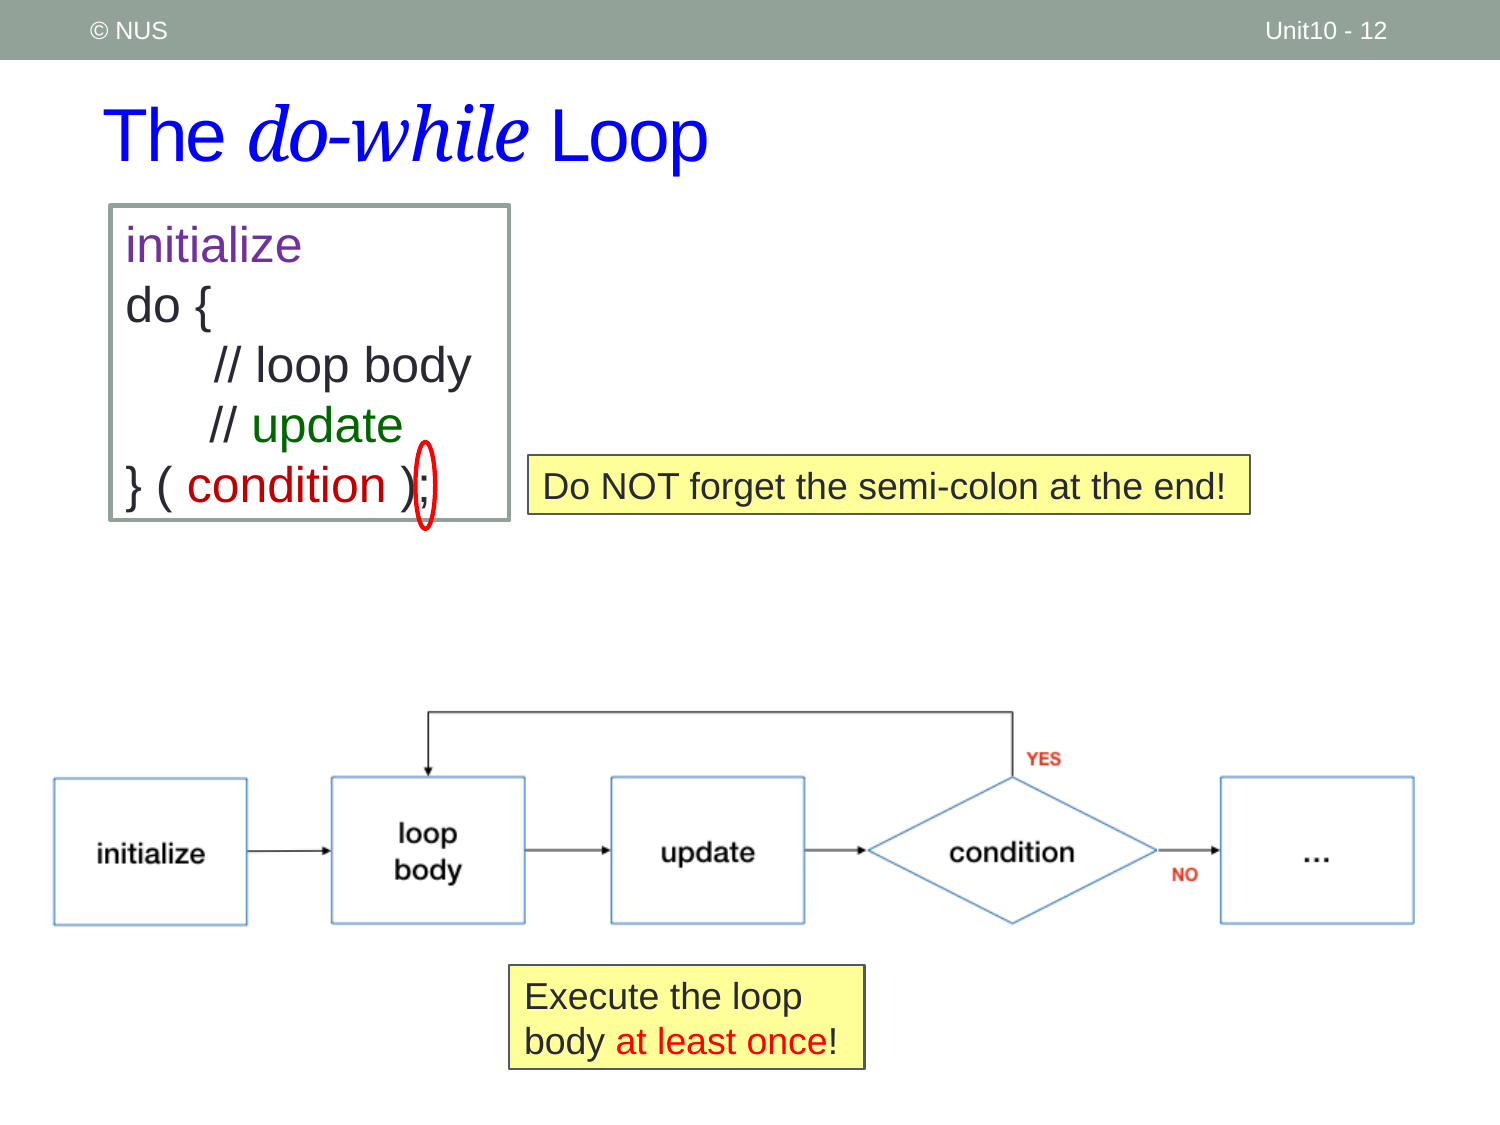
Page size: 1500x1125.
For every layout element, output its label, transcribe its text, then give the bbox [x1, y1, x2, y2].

text_box initialize do { // loop body // update } ( condition ); [108, 203, 511, 522]
slide_number Unit10 - 12 [1250, 3, 1425, 57]
picture [0, 687, 1500, 943]
text_box [413, 439, 438, 531]
text_box Execute the loop body at least once! [507, 963, 867, 1072]
title The do-while Loop [87, 62, 1463, 200]
slide_number © NUS [75, 3, 550, 57]
text_box Do NOT forget the semi-colon at the end! [526, 453, 1252, 517]
